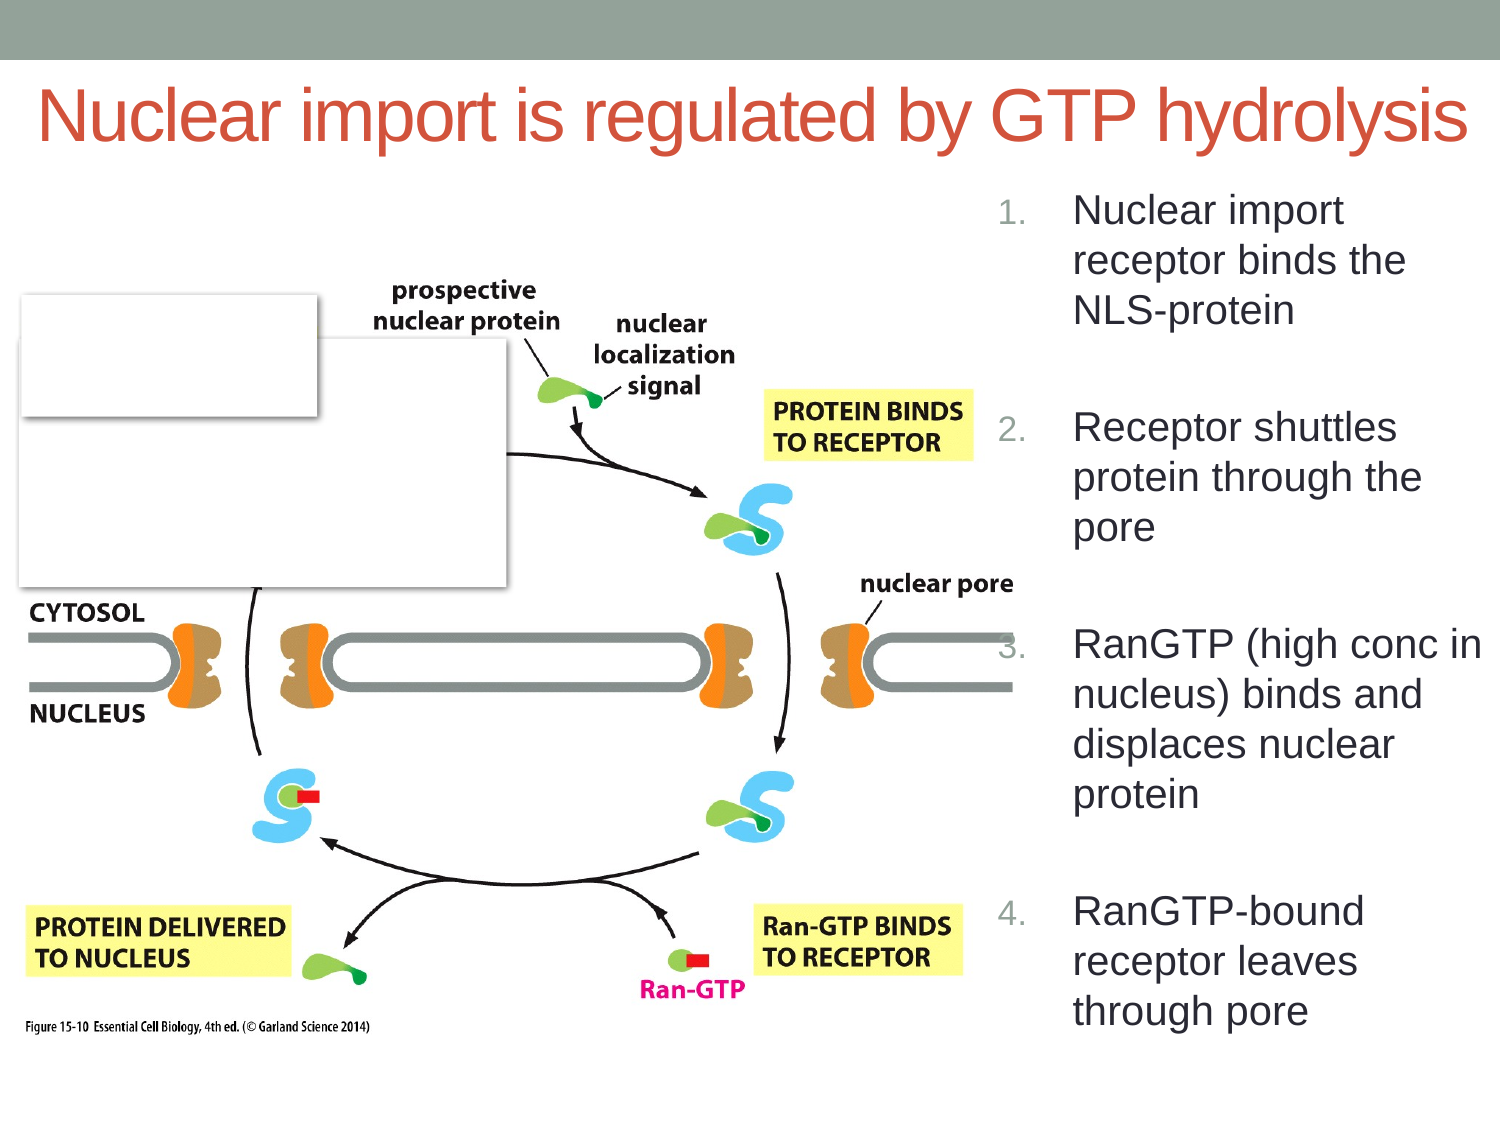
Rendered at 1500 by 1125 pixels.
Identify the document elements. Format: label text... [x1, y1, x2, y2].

title Nuclear import is regulated by GTP hydrolysis [21, 30, 1500, 194]
picture [18, 274, 1021, 1037]
list Nuclear import receptor binds the NLS-protein Receptor shuttles protein through the pore RanGTP (high conc in nucleus) binds and displaces nuclear protein RanGTP-bound receptor leaves through pore [982, 175, 1500, 1063]
